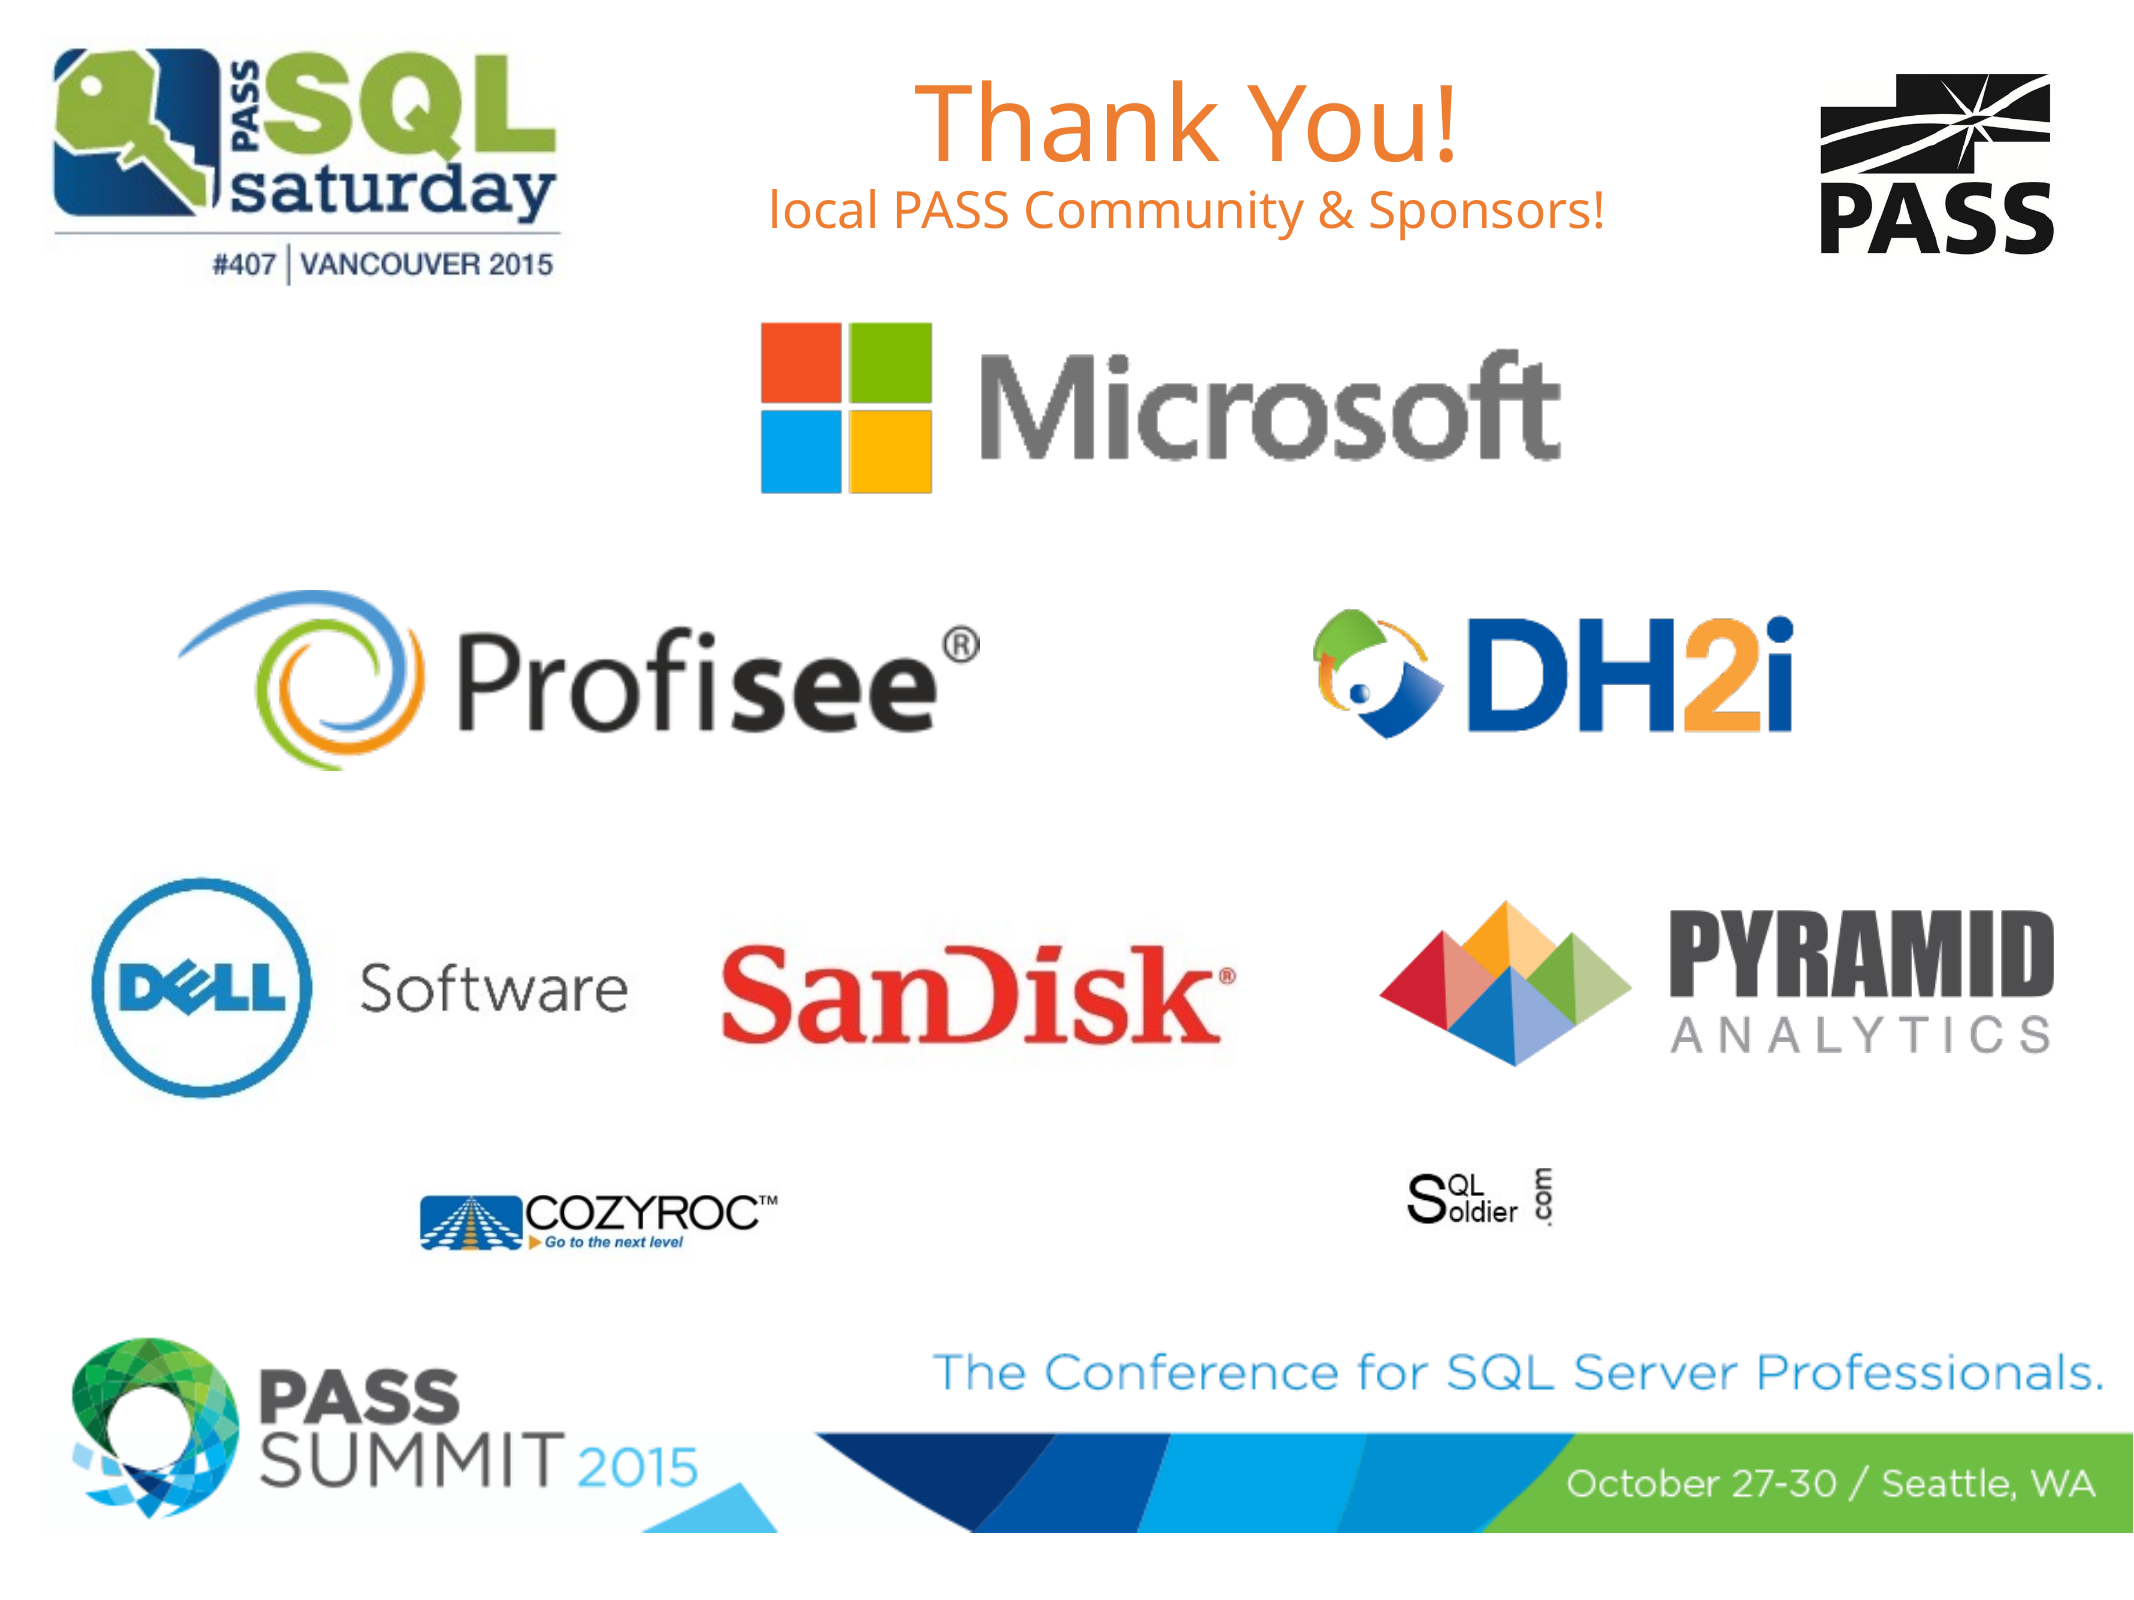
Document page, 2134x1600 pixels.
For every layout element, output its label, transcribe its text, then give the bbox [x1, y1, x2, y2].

picture [411, 805, 1239, 1277]
picture [44, 36, 570, 293]
picture [1359, 894, 2076, 1071]
title Thank You! local PASS Community & Sponsors! [600, 56, 1776, 314]
picture [44, 1323, 2134, 1533]
picture [1792, 35, 2082, 293]
picture [74, 843, 652, 1134]
picture [178, 219, 1844, 771]
picture [1404, 1168, 1557, 1230]
